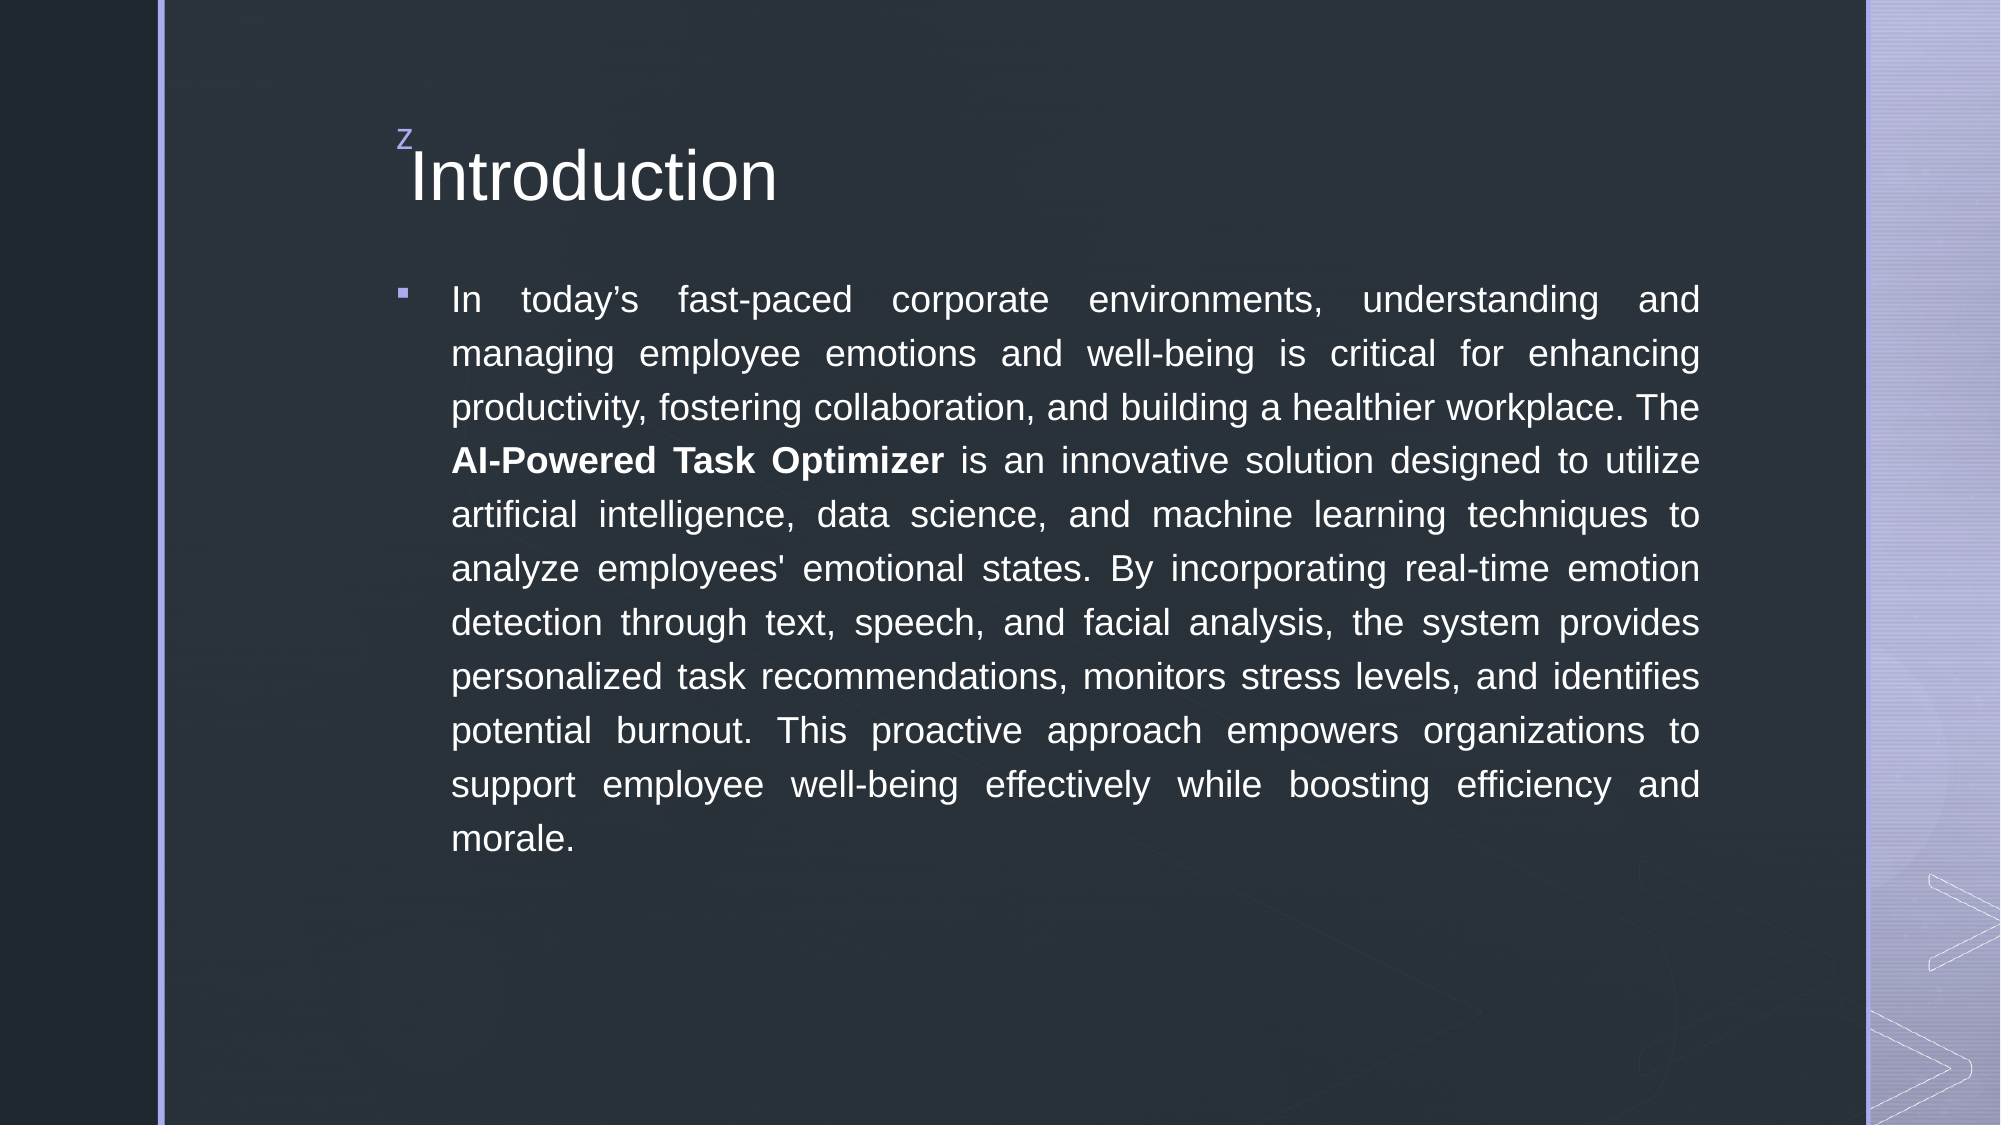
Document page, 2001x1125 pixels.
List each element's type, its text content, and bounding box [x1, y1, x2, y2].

list In today’s fast-paced corporate environments, understanding and managing employee emotions and well-being is critical for enhancing productivity, fostering collaboration, and building a healthier workplace. The AI-Powered Task Optimizer is an innovative solution designed to utilize artificial intelligence, data science, and machine learning techniques to analyze employees' emotional states. By incorporating real-time emotion detection through text, speech, and facial analysis, the system provides personalized task recommendations, monitors stress levels, and identifies potential burnout. This proactive approach empowers organizations to support employee well-being effectively while boosting efficiency and morale. [379, 234, 1716, 891]
title Introduction [394, 131, 1701, 234]
picture [1871, 0, 2000, 1125]
